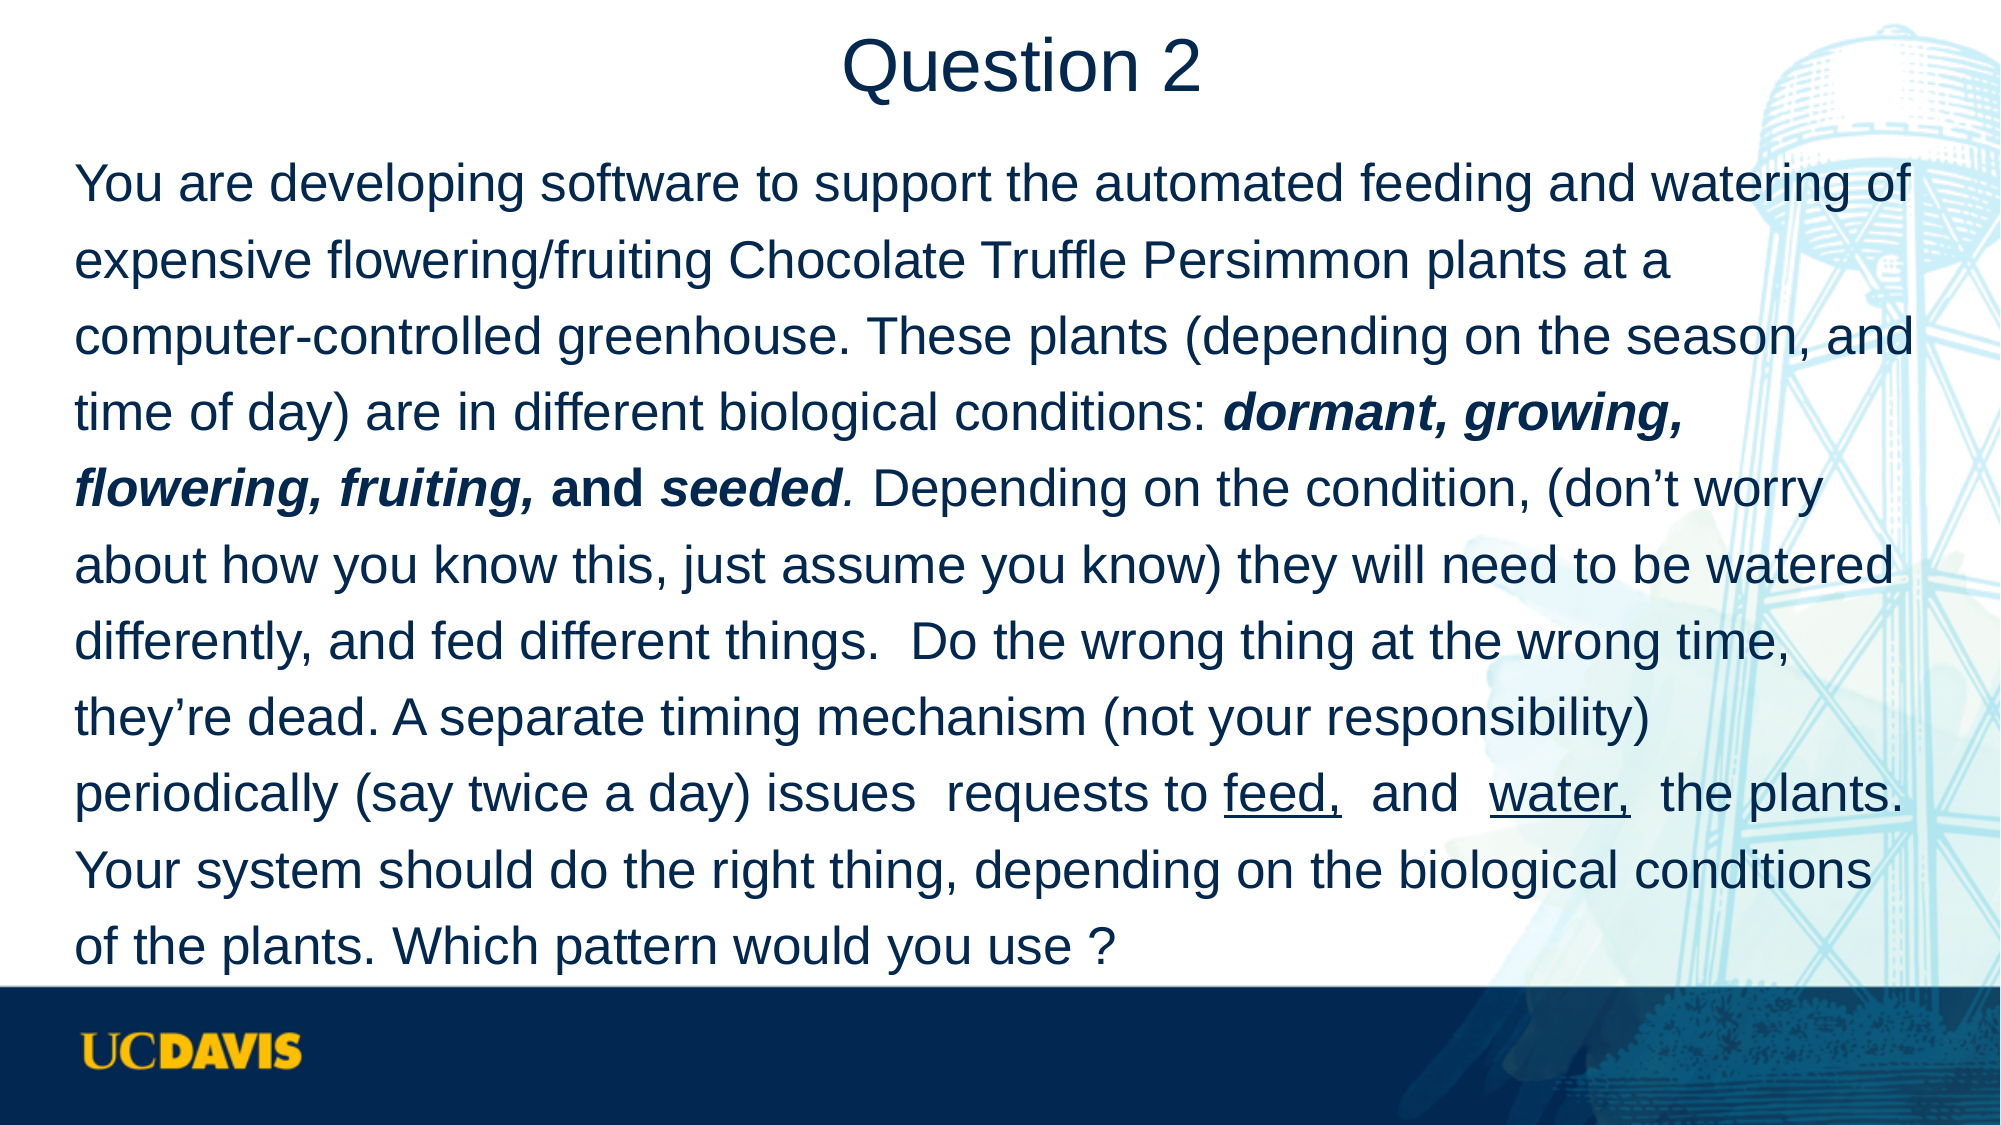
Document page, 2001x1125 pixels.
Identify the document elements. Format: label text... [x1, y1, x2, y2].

title Question 2 [0, 0, 2000, 115]
list You are developing software to support the automated feeding and watering of expensive flowering/fruiting Chocolate Truffle Persimmon plants at a computer-controlled greenhouse. These plants (depending on the season, and time of day) are in different biological conditions: dormant, growing, flowering, fruiting, and seeded. Depending on the condition, (don’t worry about how you know this, just assume you know) they will need to be watered differently, and fed different things. Do the wrong thing at the wrong time, they’re dead. A separate timing mechanism (not your responsibility) periodically (say twice a day) issues requests to feed, and water, the plants. Your system should do the right thing, depending on the biological conditions of the plants. Which pattern would you use ? [59, 128, 1938, 985]
picture [0, 0, 2001, 1125]
